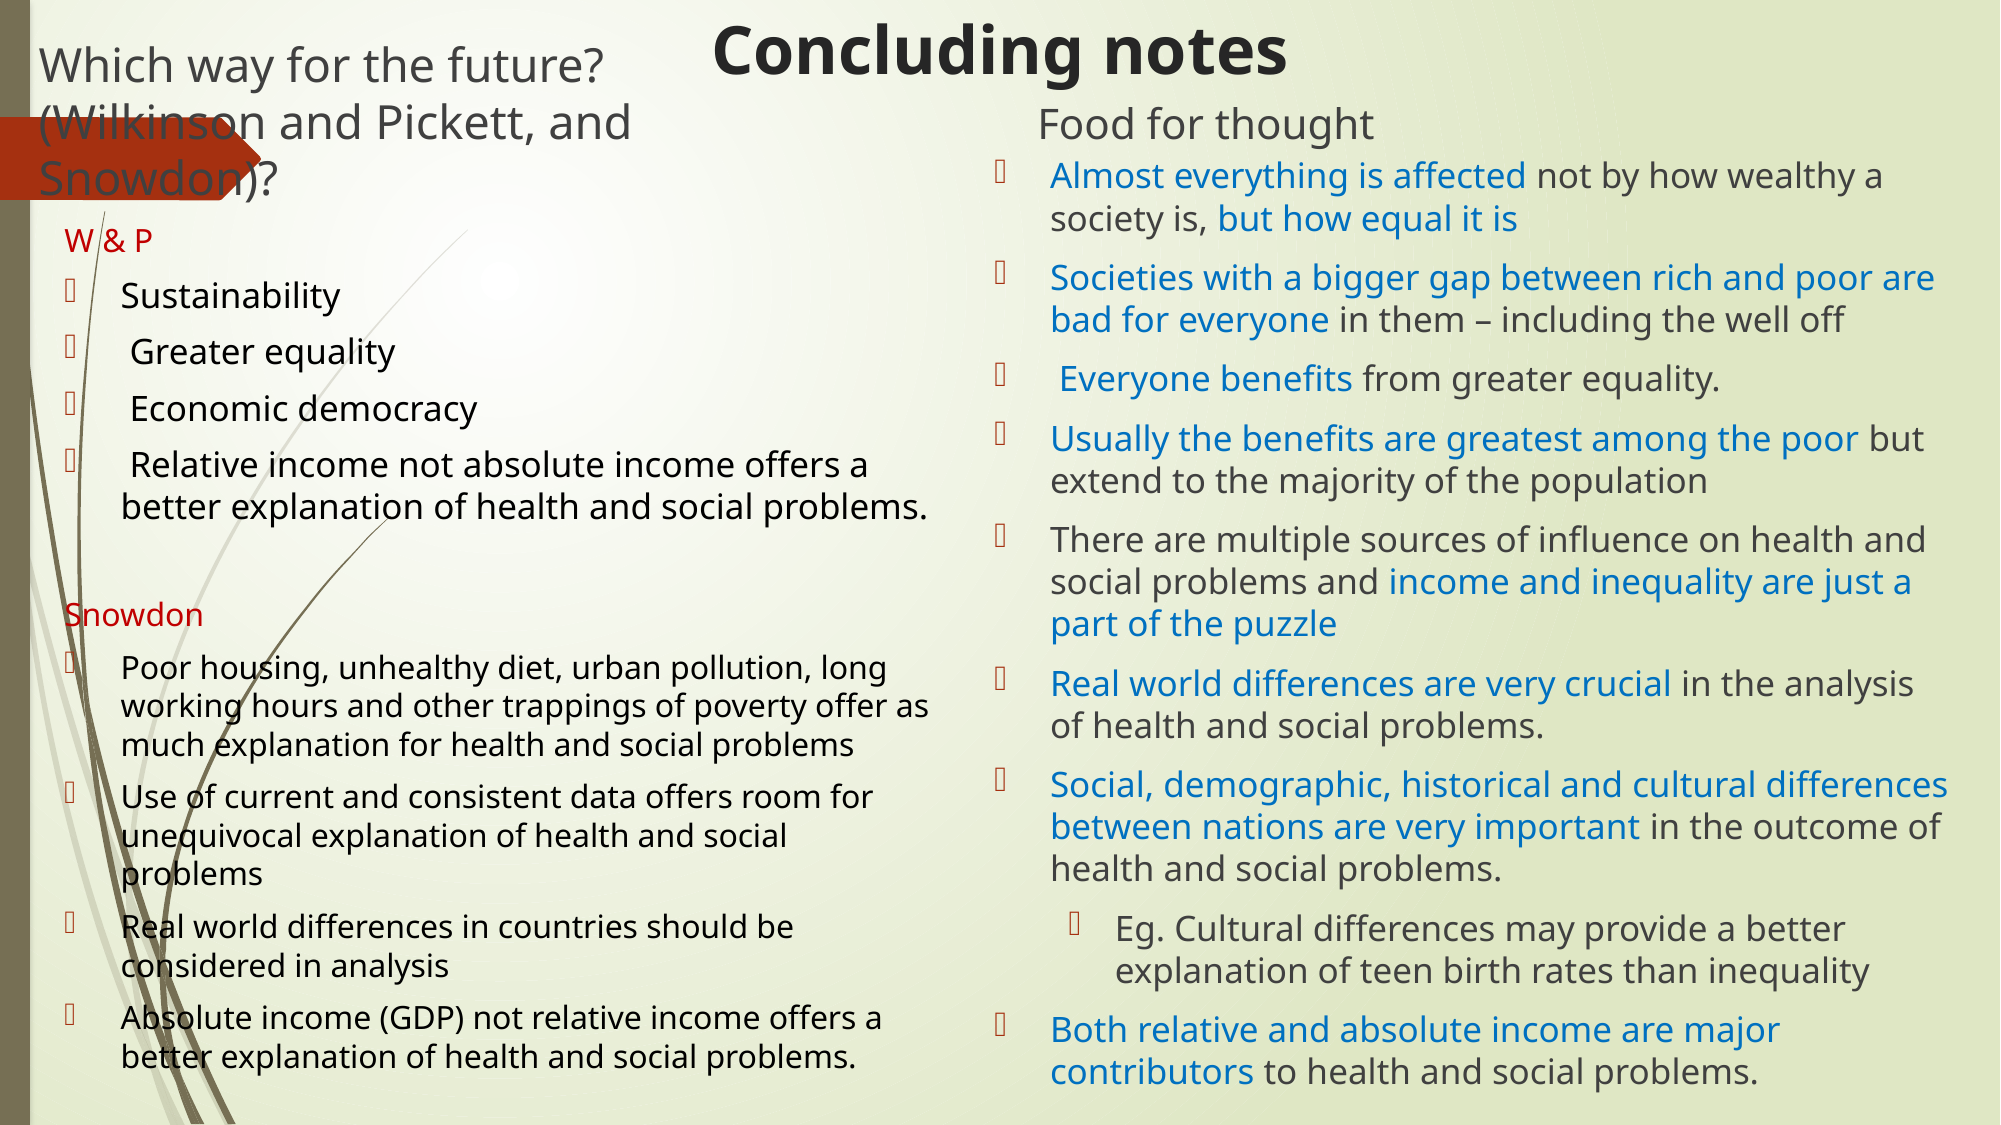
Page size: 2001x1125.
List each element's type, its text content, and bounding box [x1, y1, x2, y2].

list Food for thought [1022, 89, 1869, 146]
list Almost everything is affected not by how wealthy a society is, but how equal it is Societies with a bigger gap between rich and poor are bad for everyone in them – including the well off Everyone benefits from greater equality. Usually the benefits are greatest among the poor but extend to the majority of the population There are multiple sources of influence on health and social problems and income and inequality are just a part of the puzzle Real world differences are very crucial in the analysis of health and social problems. Social, demographic, historical and cultural differences between nations are very important in the outcome of health and social problems. Eg. Cultural differences may provide a better explanation of teen birth rates than inequality Both relative and absolute income are major contributors to health and social problems. [979, 146, 1965, 1110]
title Concluding notes [137, 0, 1863, 87]
list W & P Sustainability Greater equality Economic democracy Relative income not absolute income offers a better explanation of health and social problems. Snowdon Poor housing, unhealthy diet, urban pollution, long working hours and other trappings of poverty offer as much explanation for health and social problems Use of current and consistent data offers room for unequivocal explanation of health and social problems Real world differences in countries should be considered in analysis Absolute income (GDP) not relative income offers a better explanation of health and social problems. [49, 212, 952, 1087]
list Which way for the future? (Wilkinson and Pickett, and Snowdon)? [23, 27, 874, 213]
